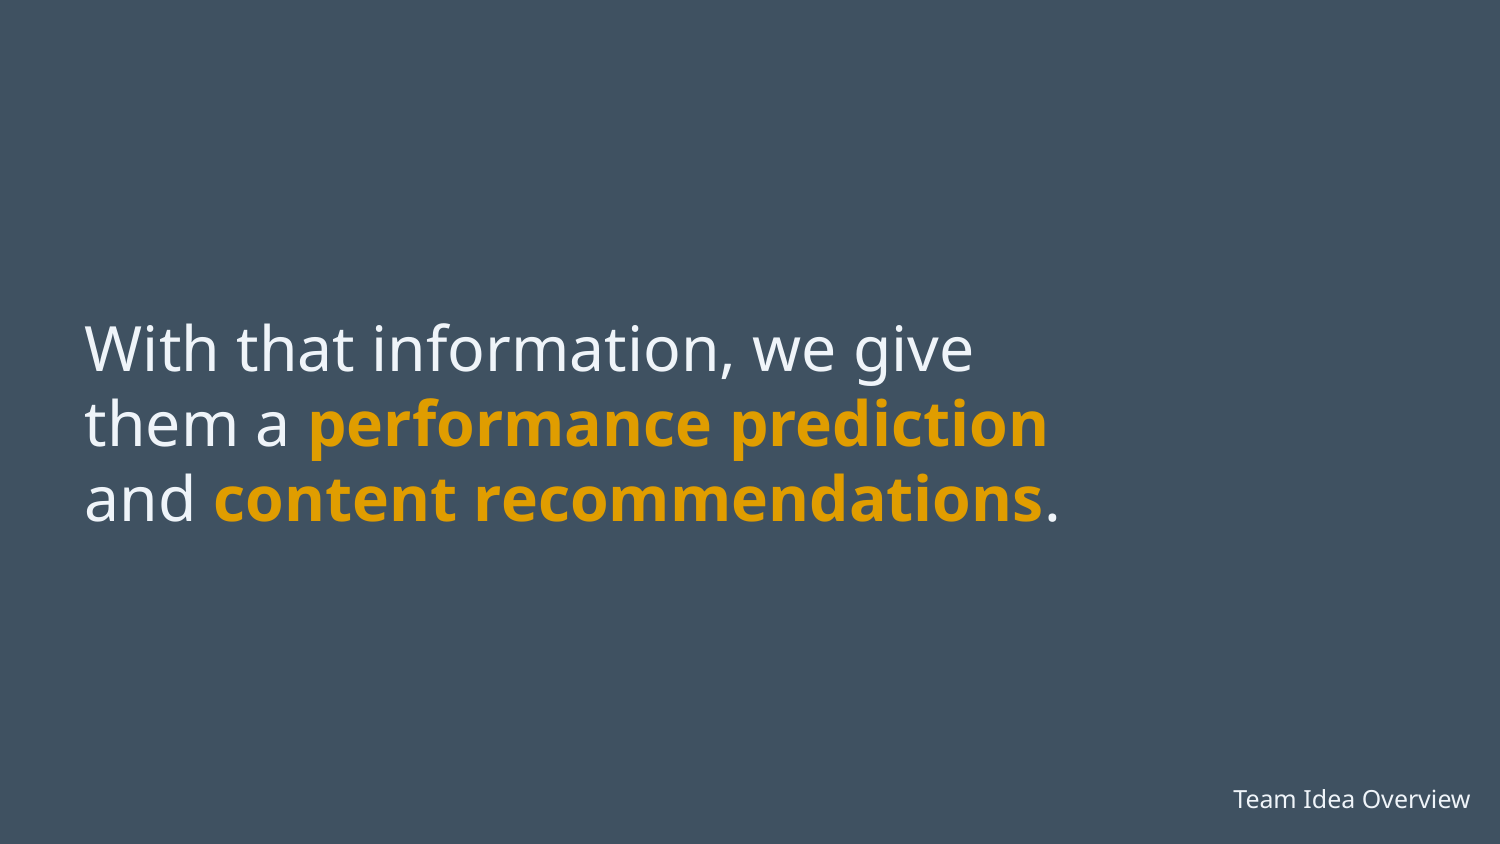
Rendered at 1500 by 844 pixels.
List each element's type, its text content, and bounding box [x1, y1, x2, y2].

text_box Team Idea Overview [1218, 746, 1500, 844]
text_box With that information, we give them a performance prediction and content recommendations. [69, 78, 1127, 766]
